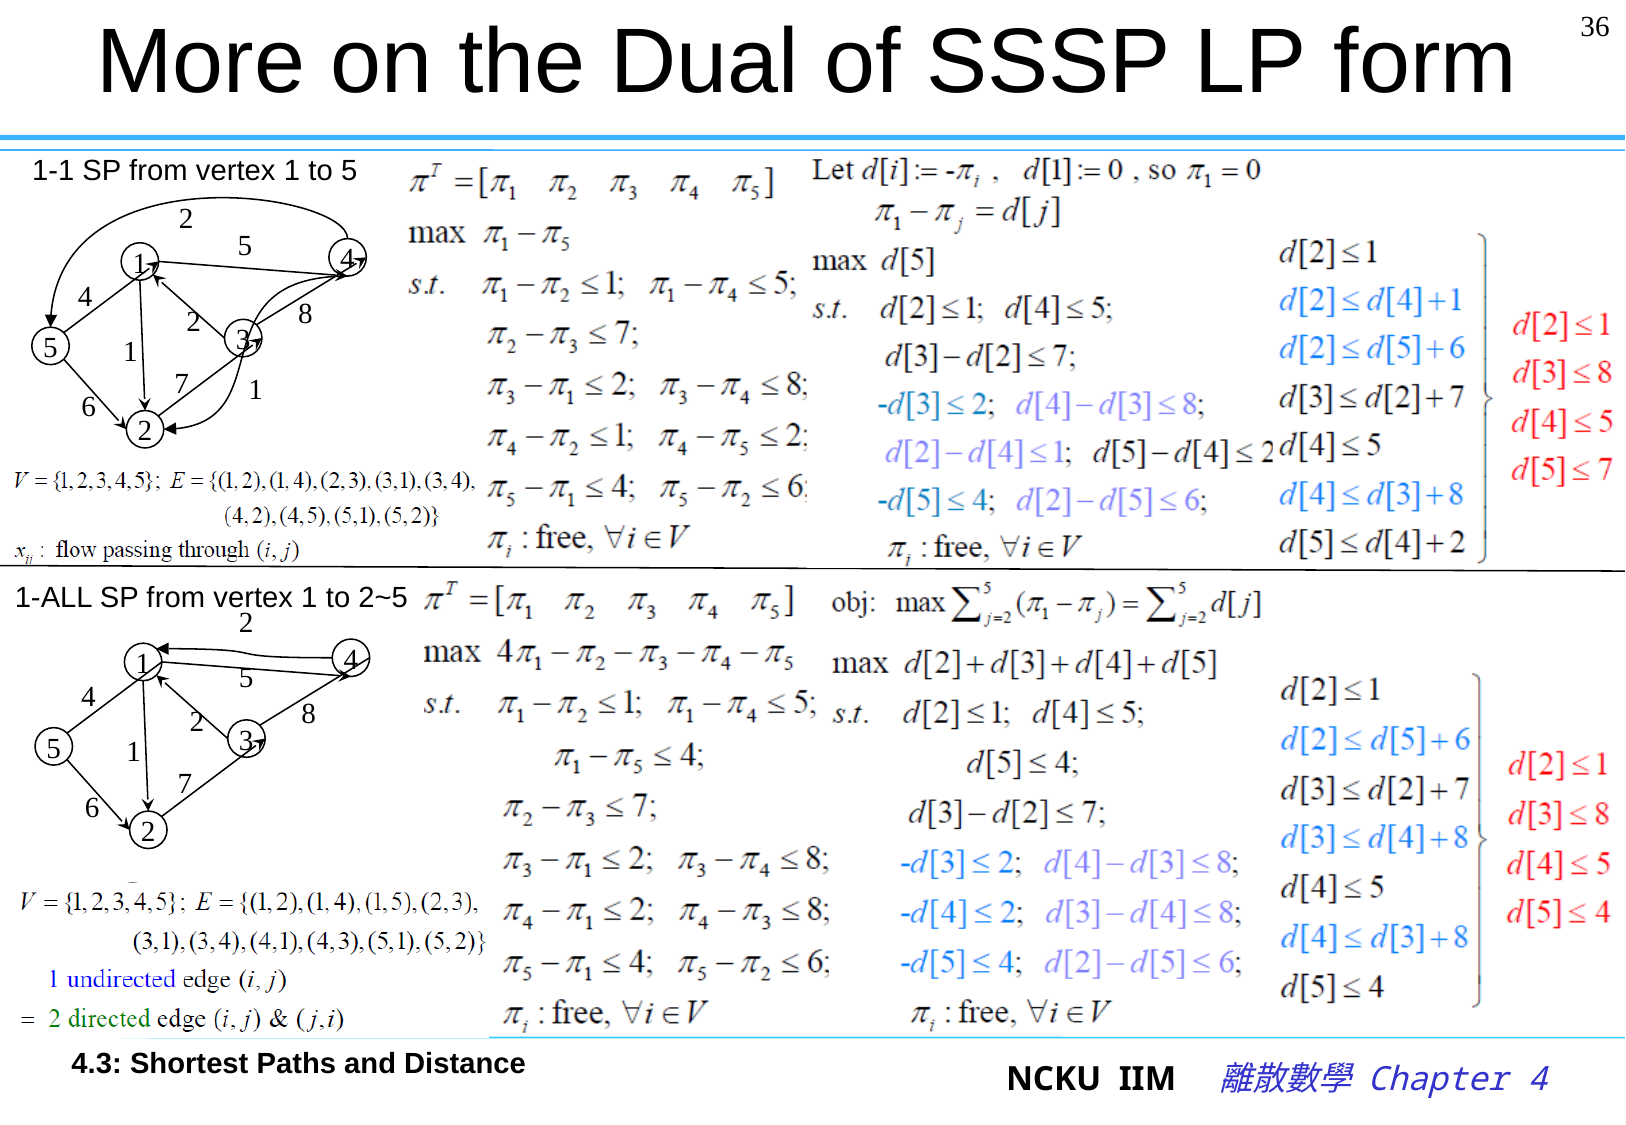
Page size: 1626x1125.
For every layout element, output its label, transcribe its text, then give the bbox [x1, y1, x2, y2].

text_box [34, 595, 370, 849]
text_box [31, 192, 367, 449]
slide_number 36 [1489, 0, 1625, 75]
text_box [1618, 565, 1625, 572]
text_box 1-1 SP from vertex 1 to 5 [17, 144, 422, 194]
picture [1278, 659, 1618, 1013]
picture [1, 154, 1616, 568]
picture [11, 576, 1269, 1039]
text_box 1-ALL SP from vertex 1 to 2~5 [0, 581, 419, 621]
title More on the Dual of SSSP LP form [63, 0, 1551, 113]
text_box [482, 568, 802, 572]
text_box 4.3: Shortest Paths and Distance [56, 1043, 542, 1087]
